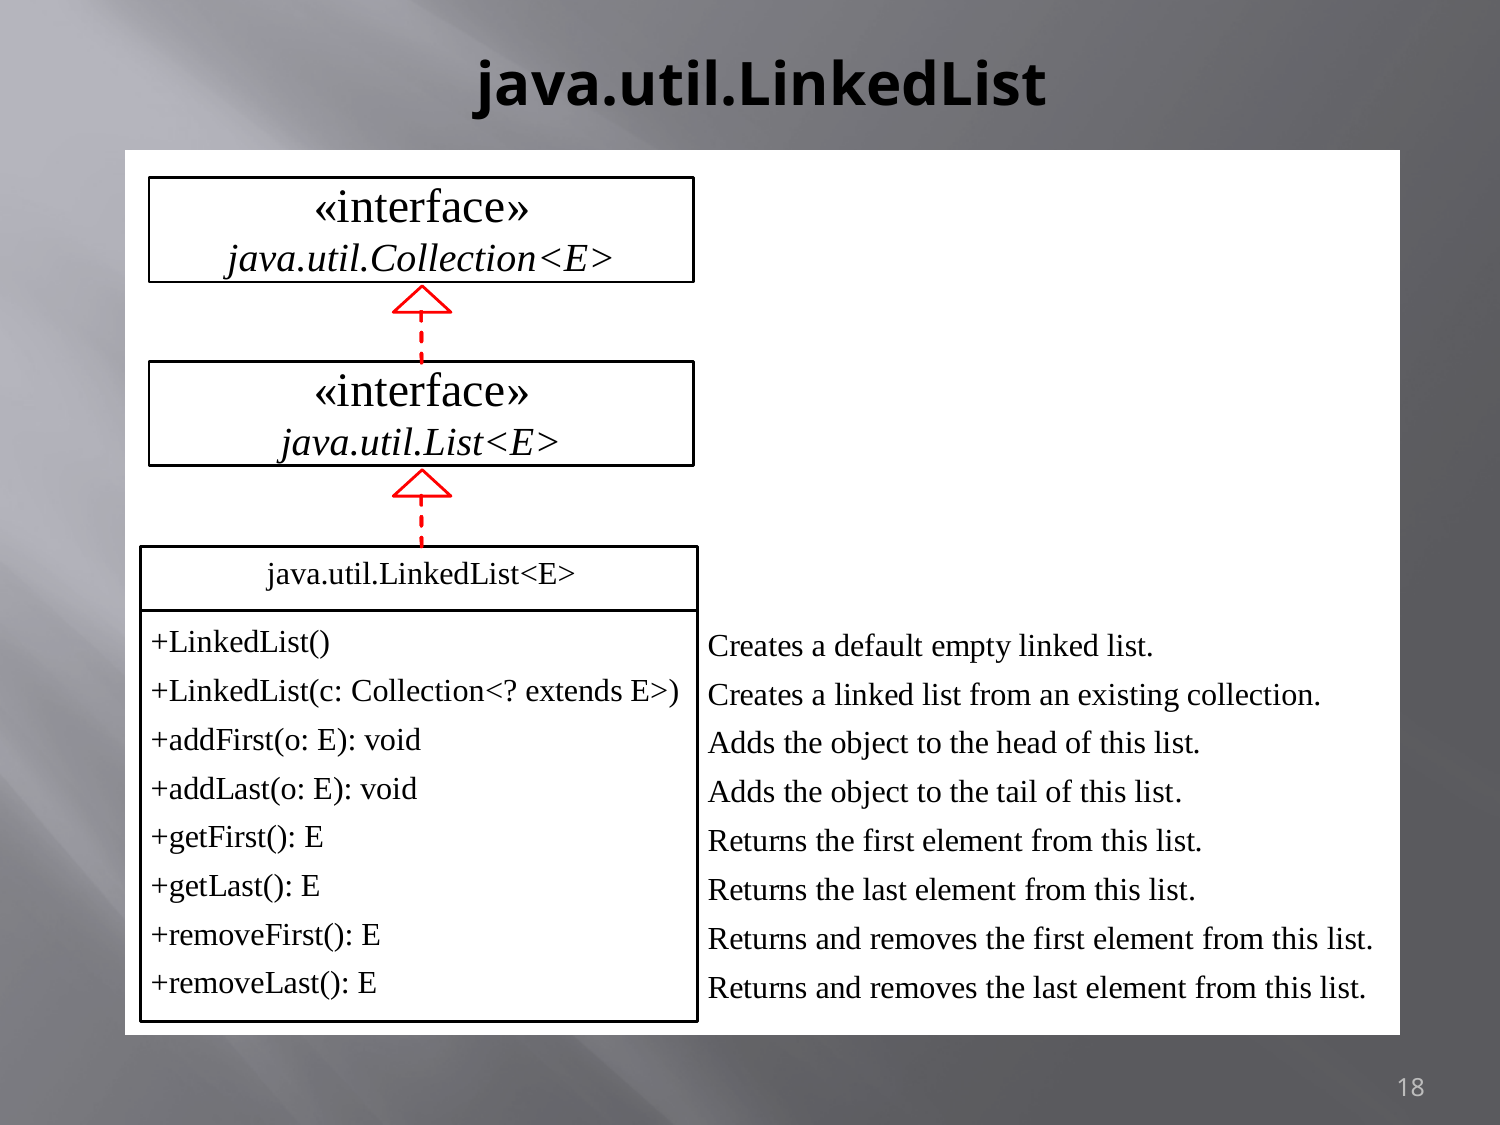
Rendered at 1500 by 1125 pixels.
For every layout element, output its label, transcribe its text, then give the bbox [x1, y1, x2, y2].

slide_number 18 [1299, 1073, 1425, 1113]
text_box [124, 149, 1401, 1036]
title java.util.LinkedList [112, 37, 1413, 125]
